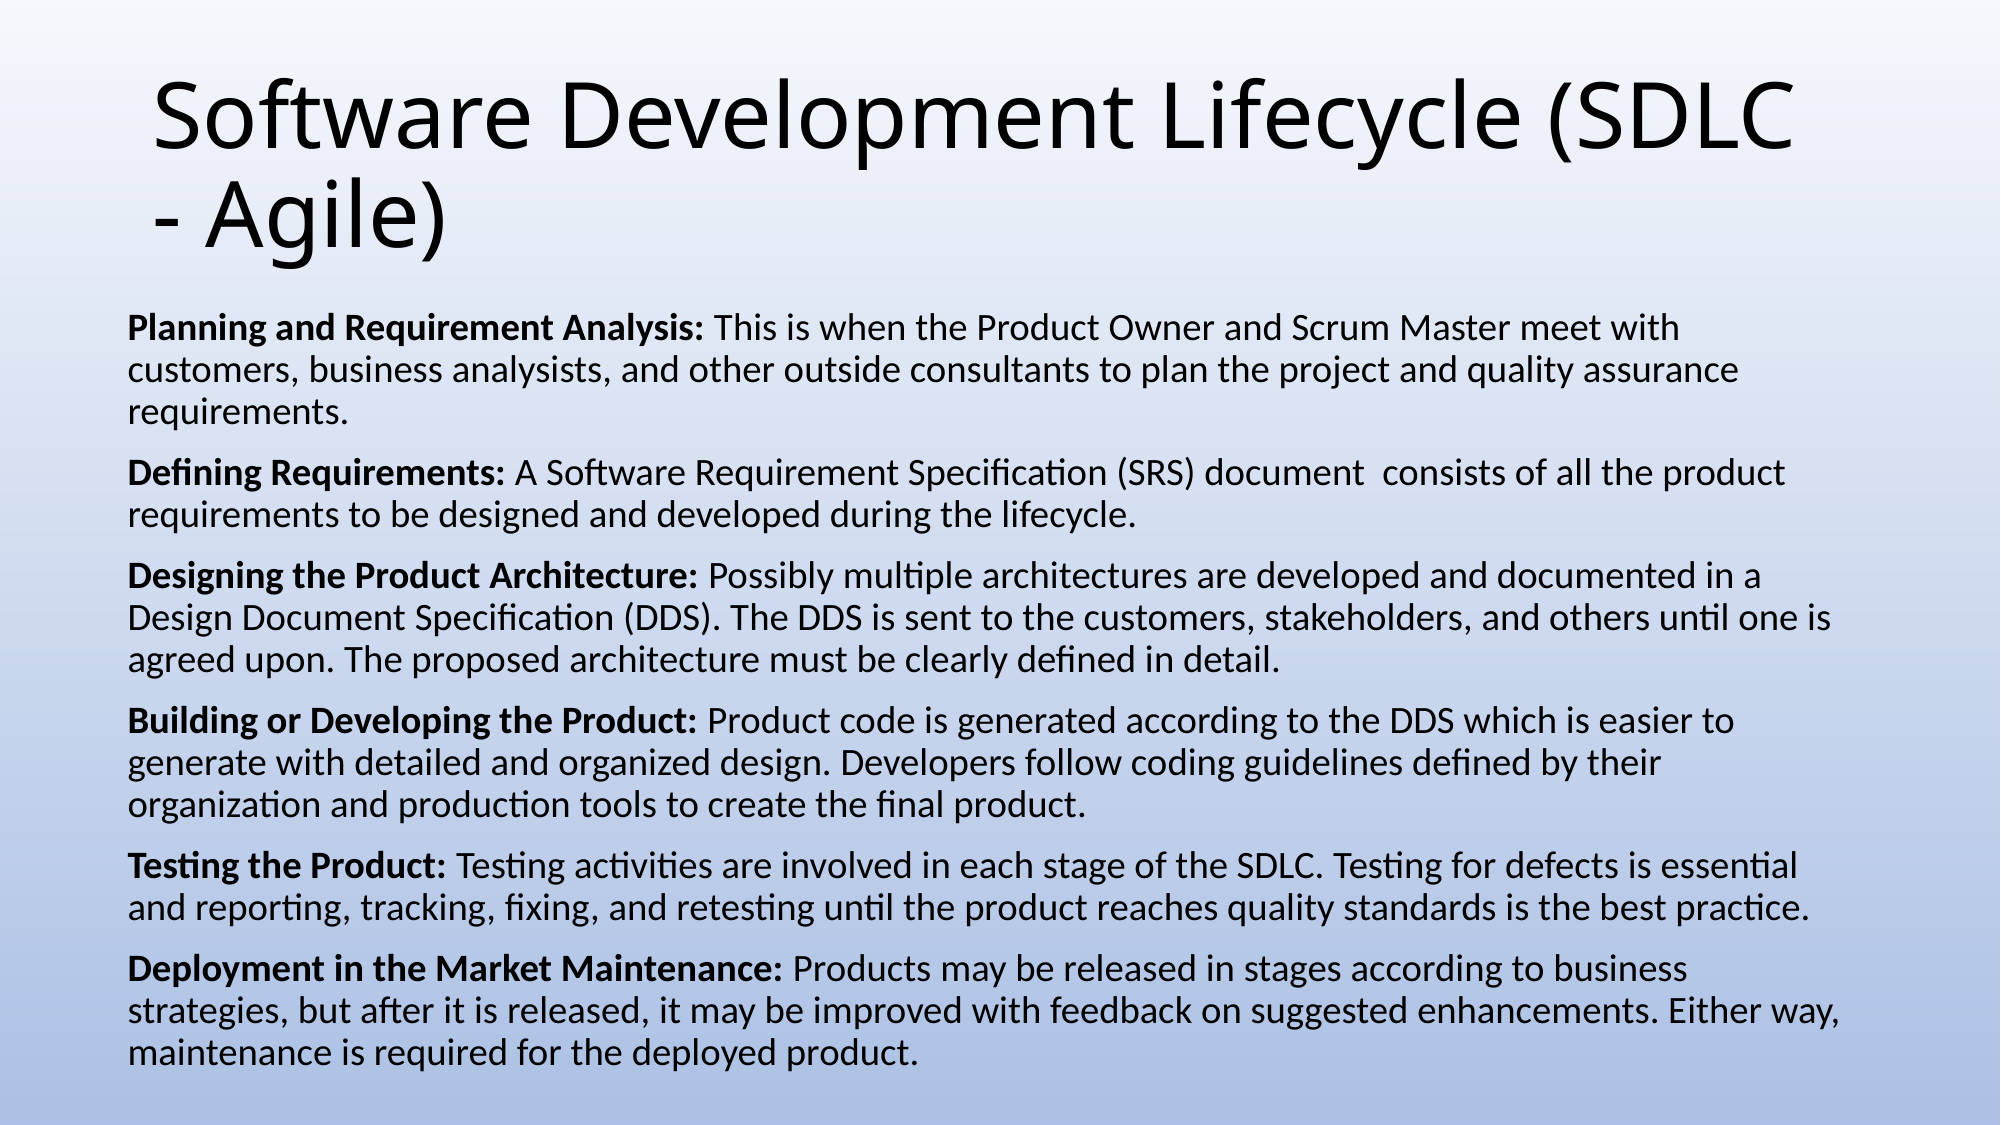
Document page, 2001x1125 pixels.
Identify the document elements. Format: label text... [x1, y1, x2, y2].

title Software Development Lifecycle (SDLC - Agile) [137, 59, 1863, 278]
list Planning and Requirement Analysis: This is when the Product Owner and Scrum Master meet with customers, business analysists, and other outside consultants to plan the project and quality assurance requirements. Defining Requirements: A Software Requirement Specification (SRS) document consists of all the product requirements to be designed and developed during the lifecycle. Designing the Product Architecture: Possibly multiple architectures are developed and documented in a Design Document Specification (DDS). The DDS is sent to the customers, stakeholders, and others until one is agreed upon. The proposed architecture must be clearly defined in detail. Building or Developing the Product: Product code is generated according to the DDS which is easier to generate with detailed and organized design. Developers follow coding guidelines defined by their organization and production tools to create the final product. Testing the Product: Testing activities are involved in each stage of the SDLC. Testing for defects is essential and reporting, tracking, fixing, and retesting until the product reaches quality standards is the best practice. Deployment in the Market Maintenance: Products may be released in stages according to business strategies, but after it is released, it may be improved with feedback on suggested enhancements. Either way, maintenance is required for the deployed product. [112, 299, 1863, 1088]
